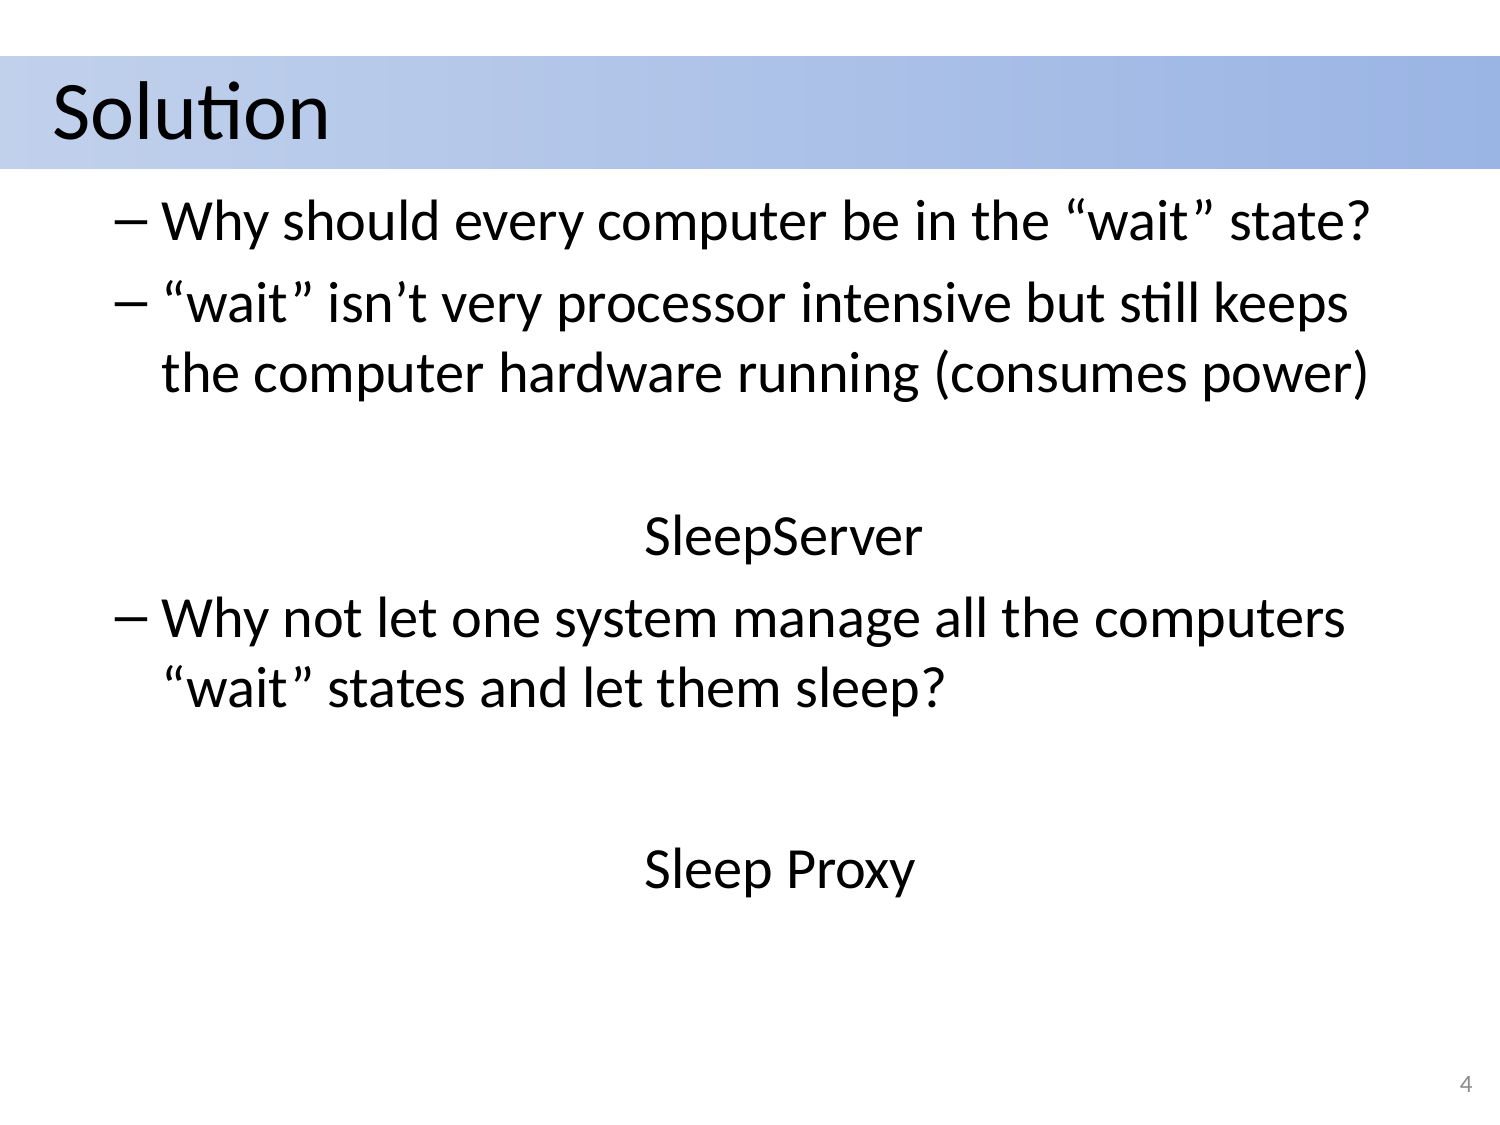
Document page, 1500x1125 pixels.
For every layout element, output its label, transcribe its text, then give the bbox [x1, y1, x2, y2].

title Solution [37, 12, 1388, 174]
list Why should every computer be in the “wait” state? “wait” isn’t very processor intensive but still keeps the computer hardware running (consumes power) SleepServer Why not let one system manage all the computers “wait” states and let them sleep? Sleep Proxy [24, 174, 1438, 956]
slide_number 4 [1137, 1052, 1488, 1113]
